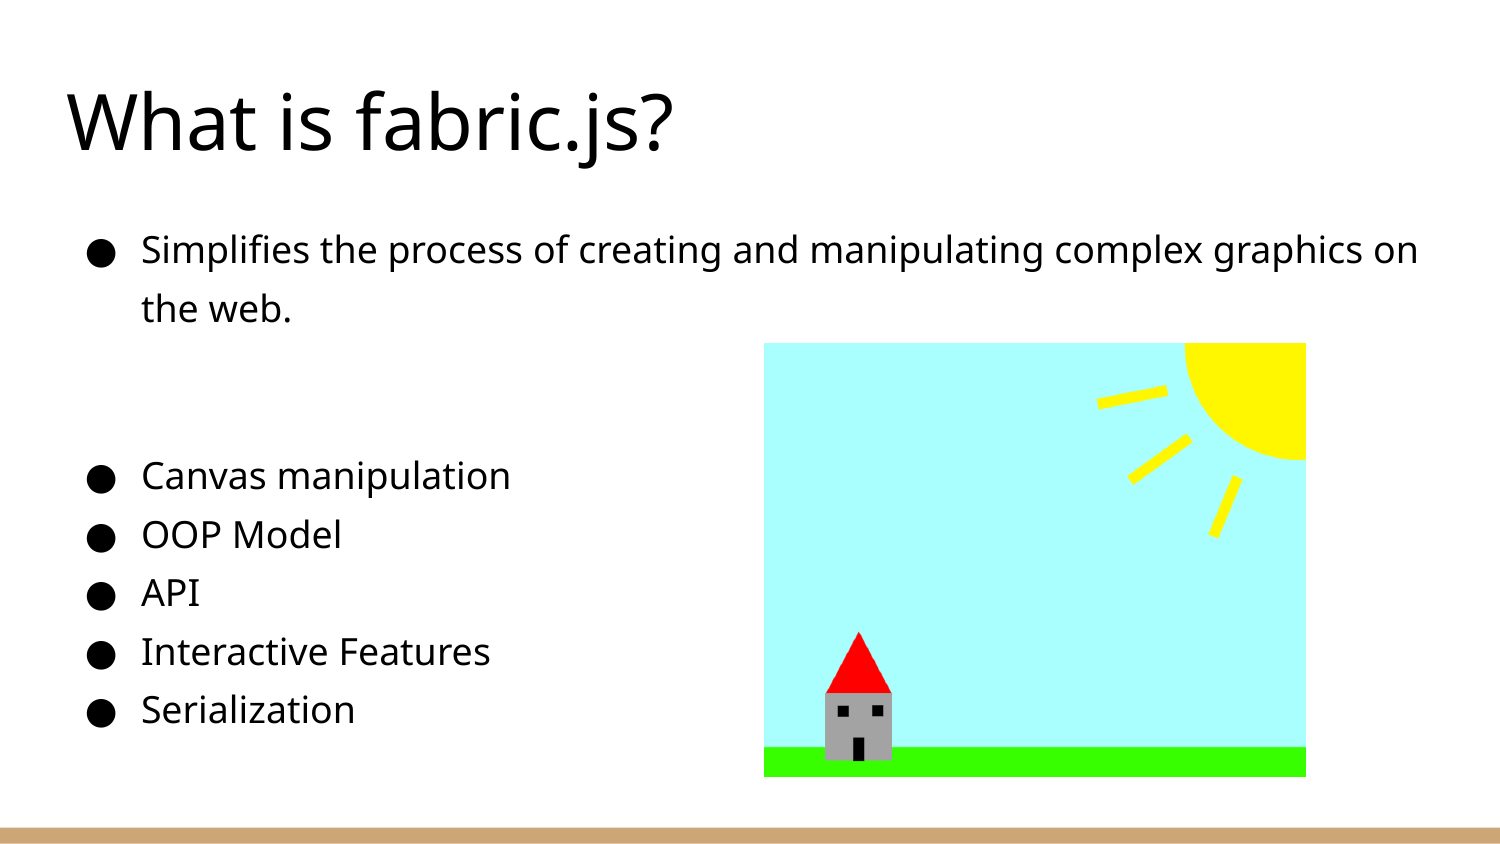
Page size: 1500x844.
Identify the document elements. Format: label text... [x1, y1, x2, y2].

picture [764, 343, 1306, 778]
list Simplifies the process of creating and manipulating complex graphics on the web. Canvas manipulation OOP Model API Interactive Features Serialization [51, 200, 1449, 752]
title What is fabric.js? [51, 51, 1449, 189]
